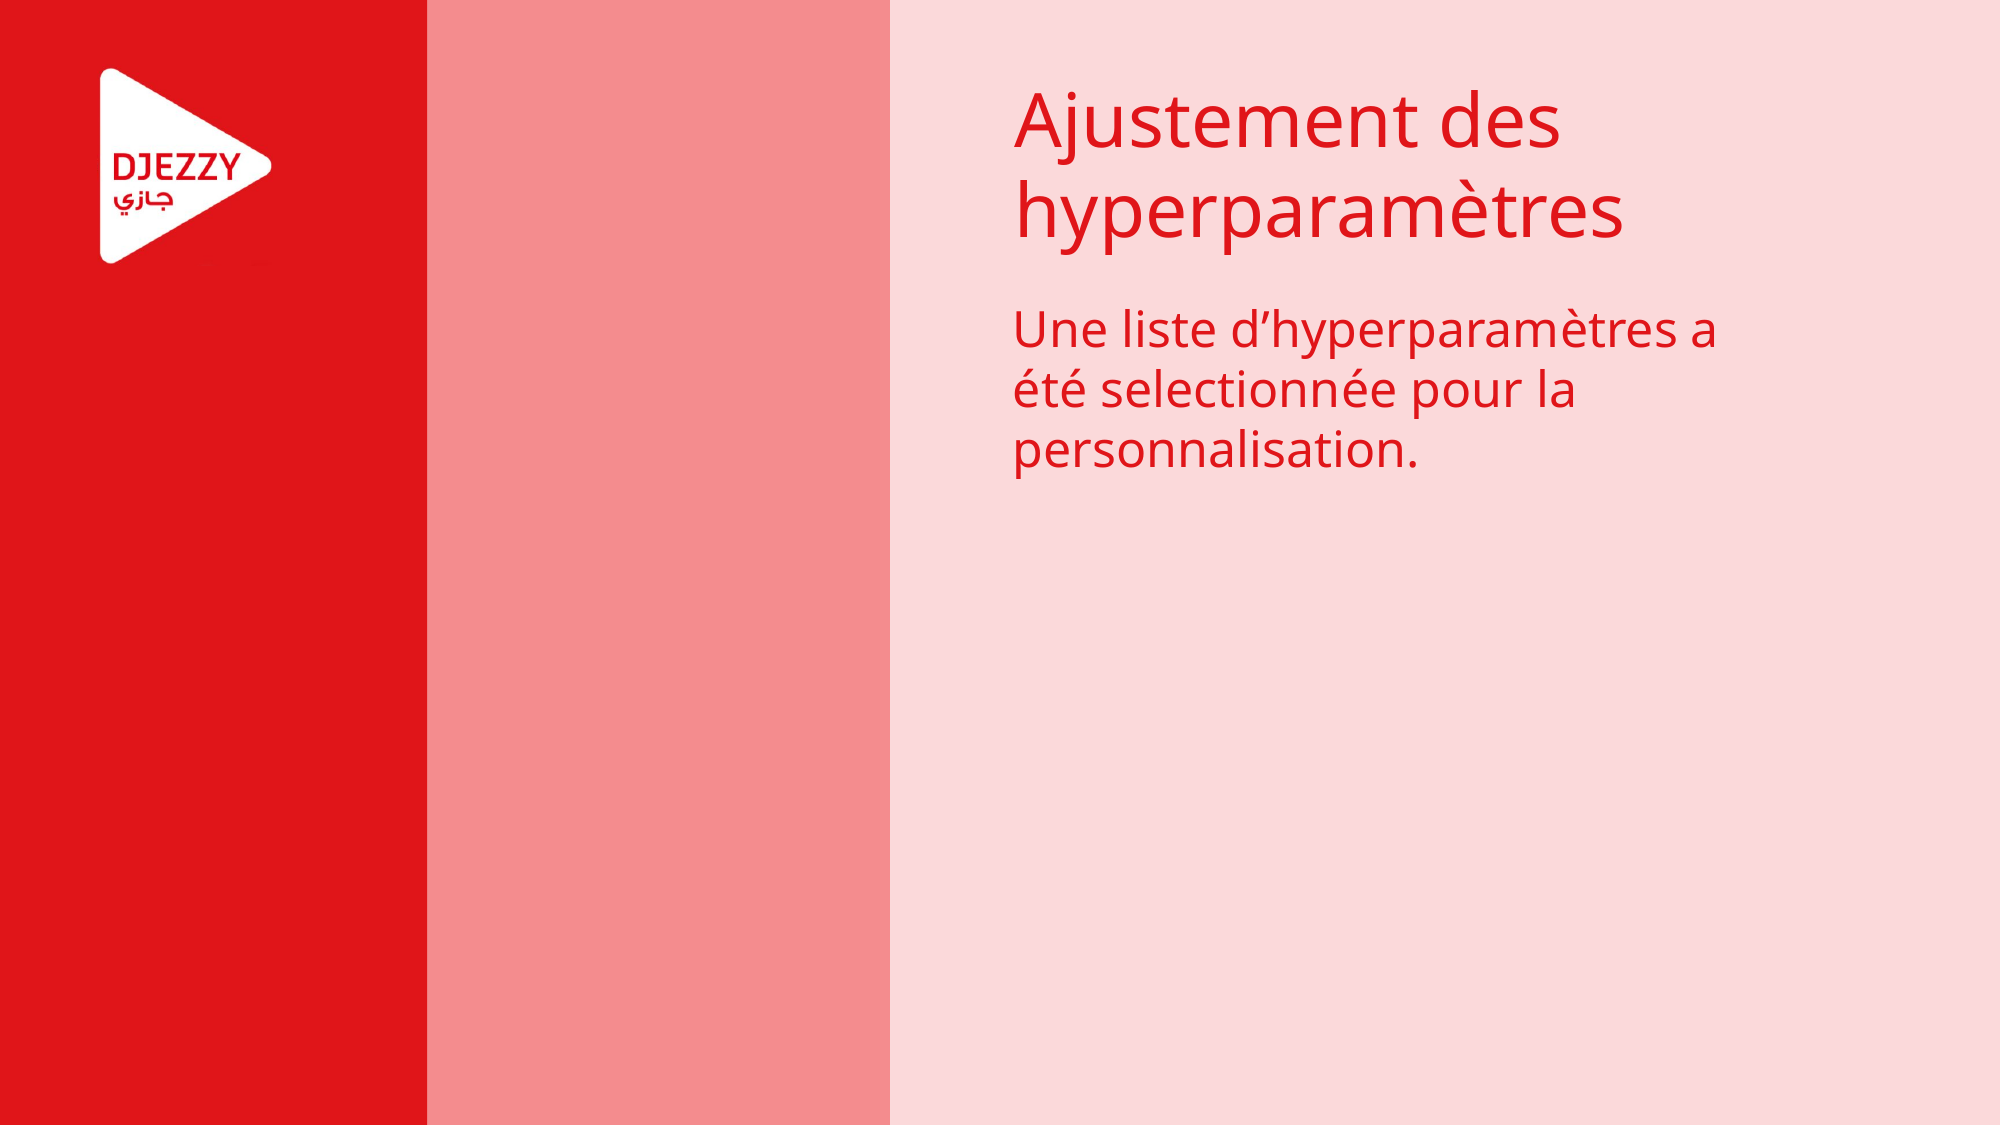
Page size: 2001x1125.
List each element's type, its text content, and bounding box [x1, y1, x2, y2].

text_box Une liste d’hyperparamètres a été selectionnée pour la personnalisation. [923, 290, 1812, 485]
text_box Ajustement des hyperparamètres [999, 64, 2000, 260]
text_box [891, 0, 2000, 1125]
picture [97, 64, 273, 266]
text_box [428, 0, 891, 1125]
text_box [0, 0, 428, 1125]
